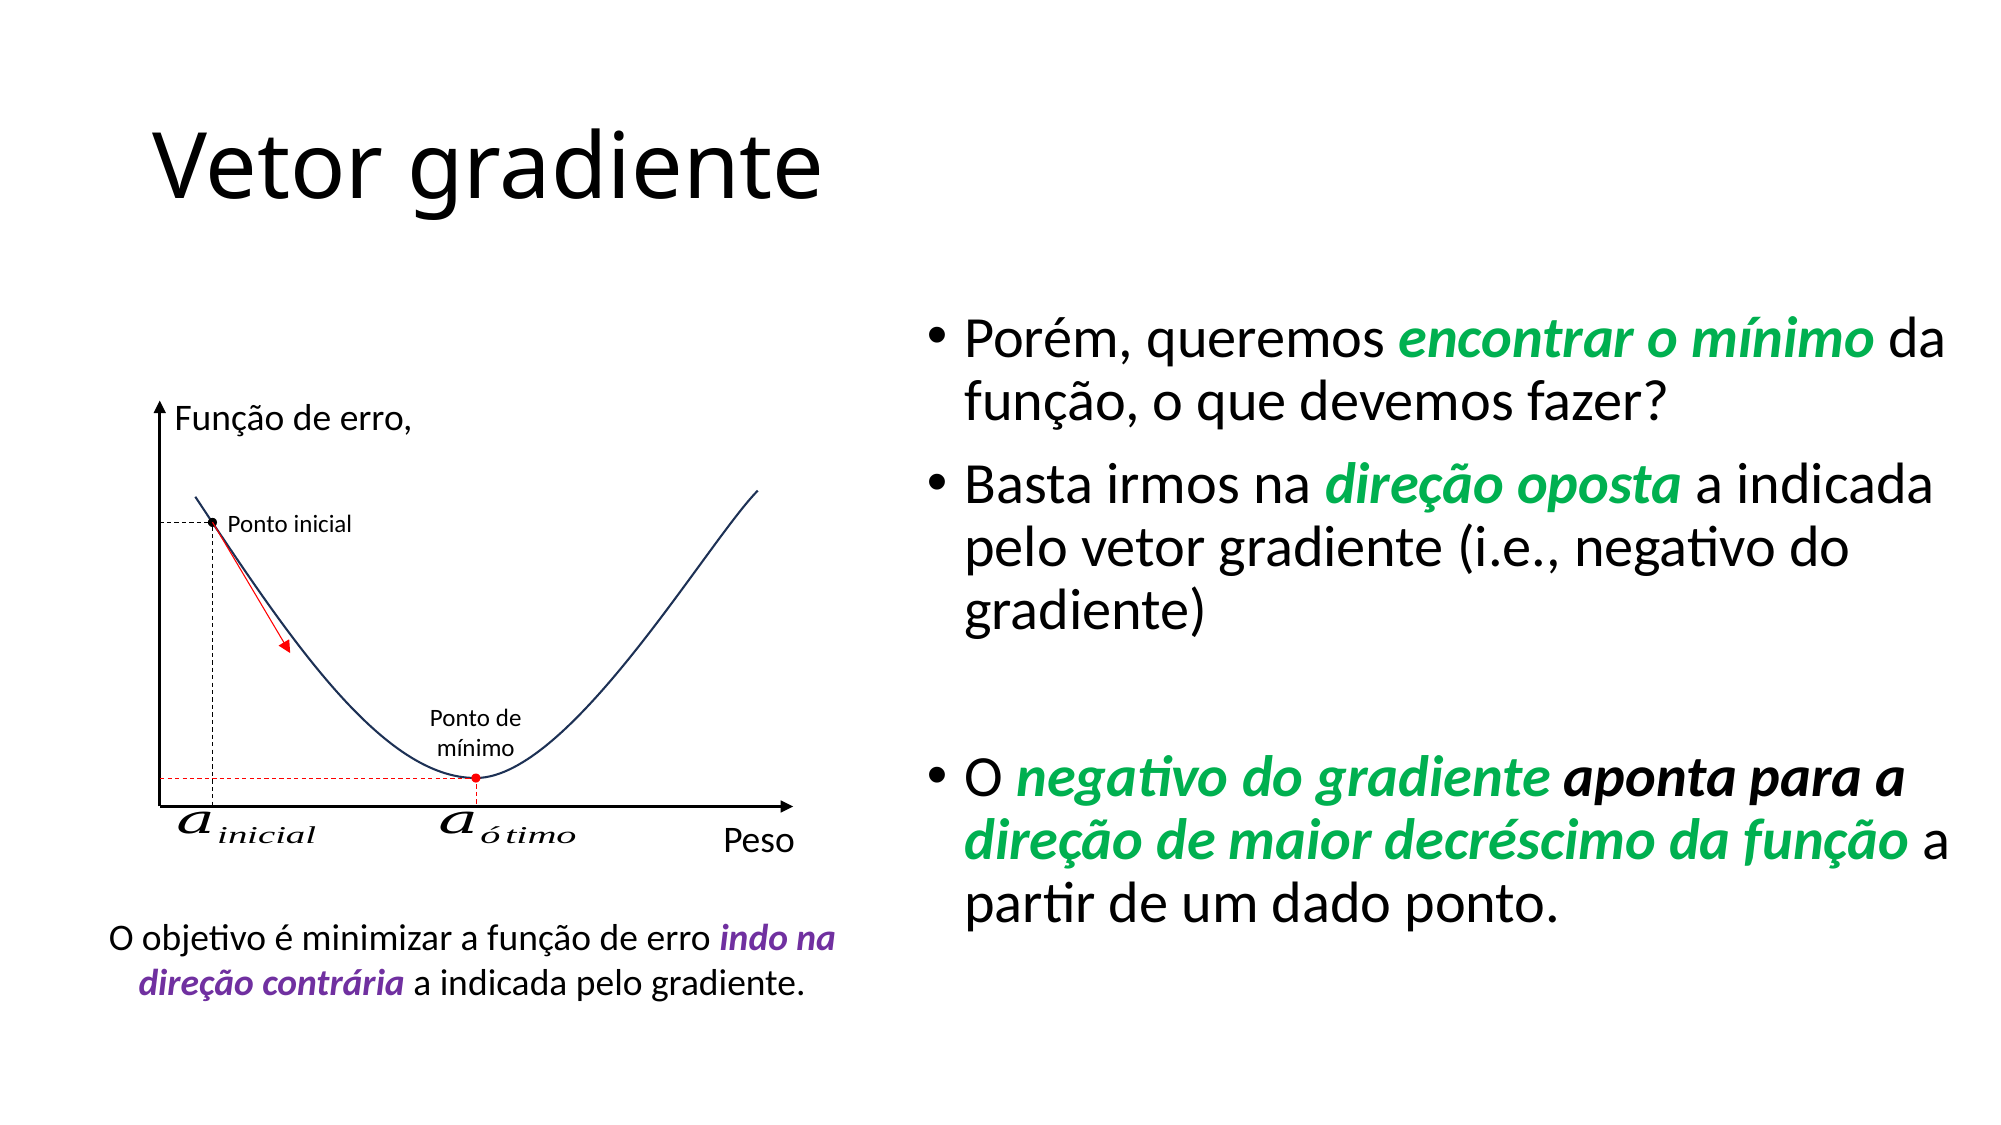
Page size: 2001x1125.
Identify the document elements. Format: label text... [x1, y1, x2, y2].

text_box O objetivo é minimizar a função de erro indo na direção contrária a indicada pelo gradiente. [76, 905, 868, 1011]
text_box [212, 522, 291, 654]
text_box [159, 386, 810, 869]
title Vetor gradiente [137, 59, 1863, 278]
